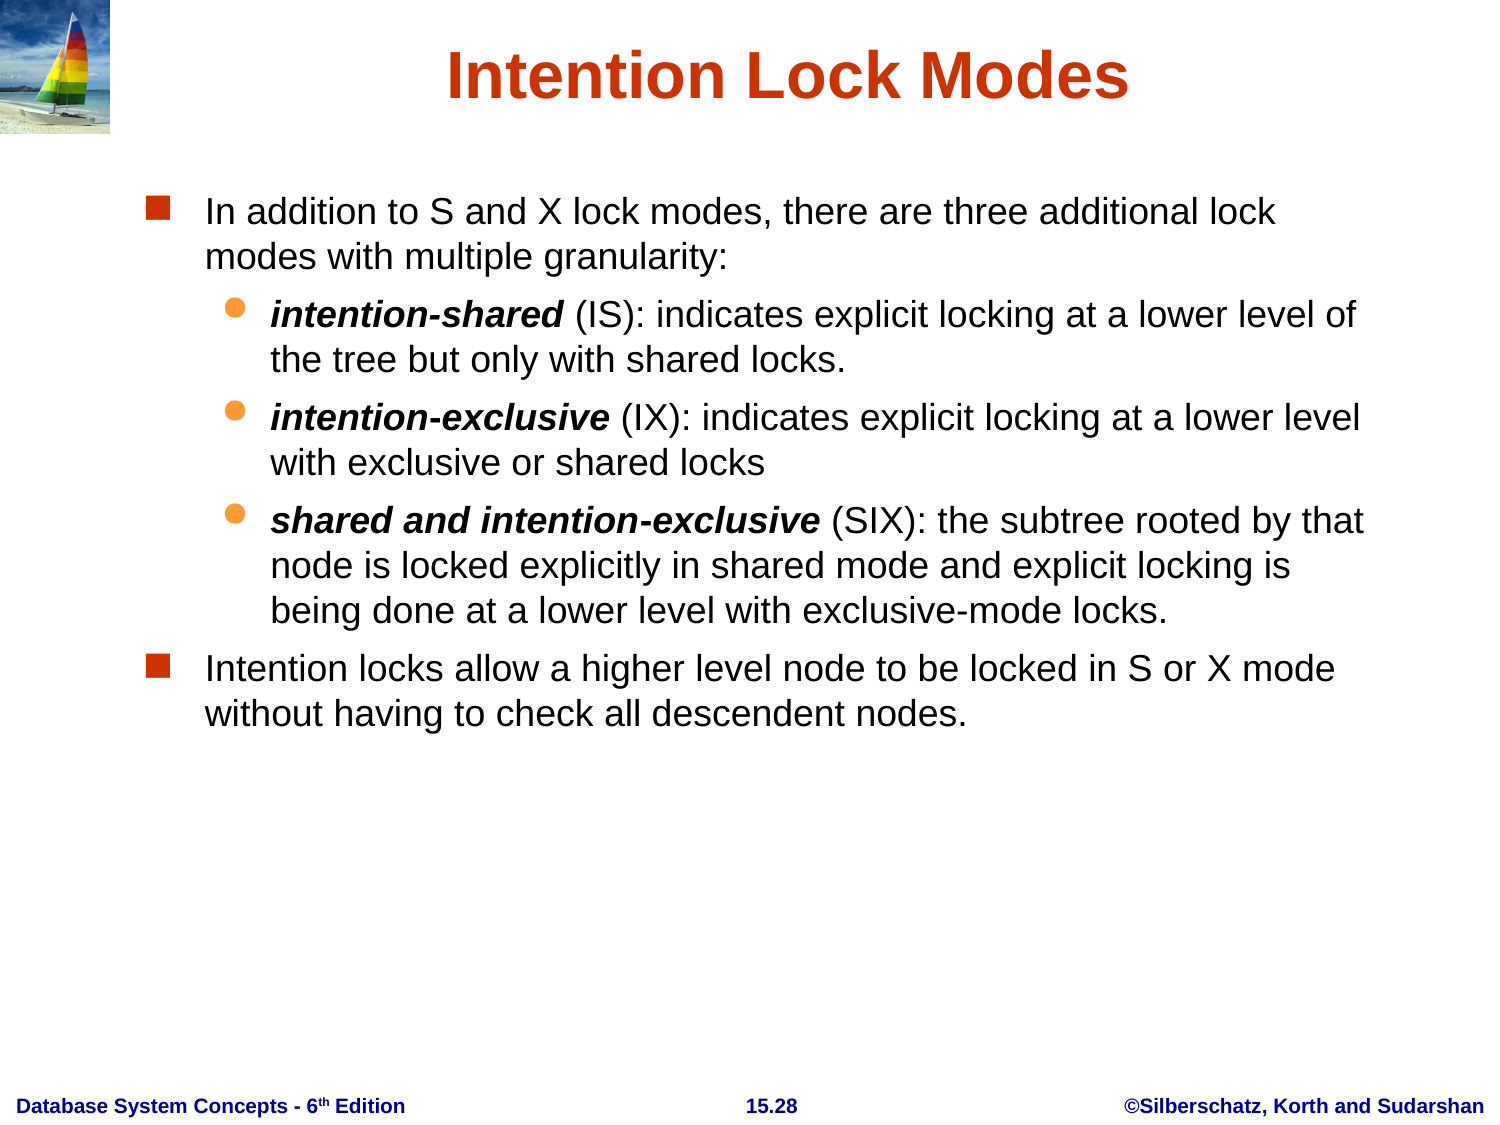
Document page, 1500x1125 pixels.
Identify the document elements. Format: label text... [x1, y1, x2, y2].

title Intention Lock Modes [125, 18, 1452, 120]
picture [0, 0, 110, 134]
list In addition to S and X lock modes, there are three additional lock modes with multiple granularity: intention-shared (IS): indicates explicit locking at a lower level of the tree but only with shared locks. intention-exclusive (IX): indicates explicit locking at a lower level with exclusive or shared locks shared and intention-exclusive (SIX): the subtree rooted by that node is locked explicitly in shared mode and explicit locking is being done at a lower level with exclusive-mode locks. Intention locks allow a higher level node to be locked in S or X mode without having to check all descendent nodes. [133, 179, 1391, 984]
